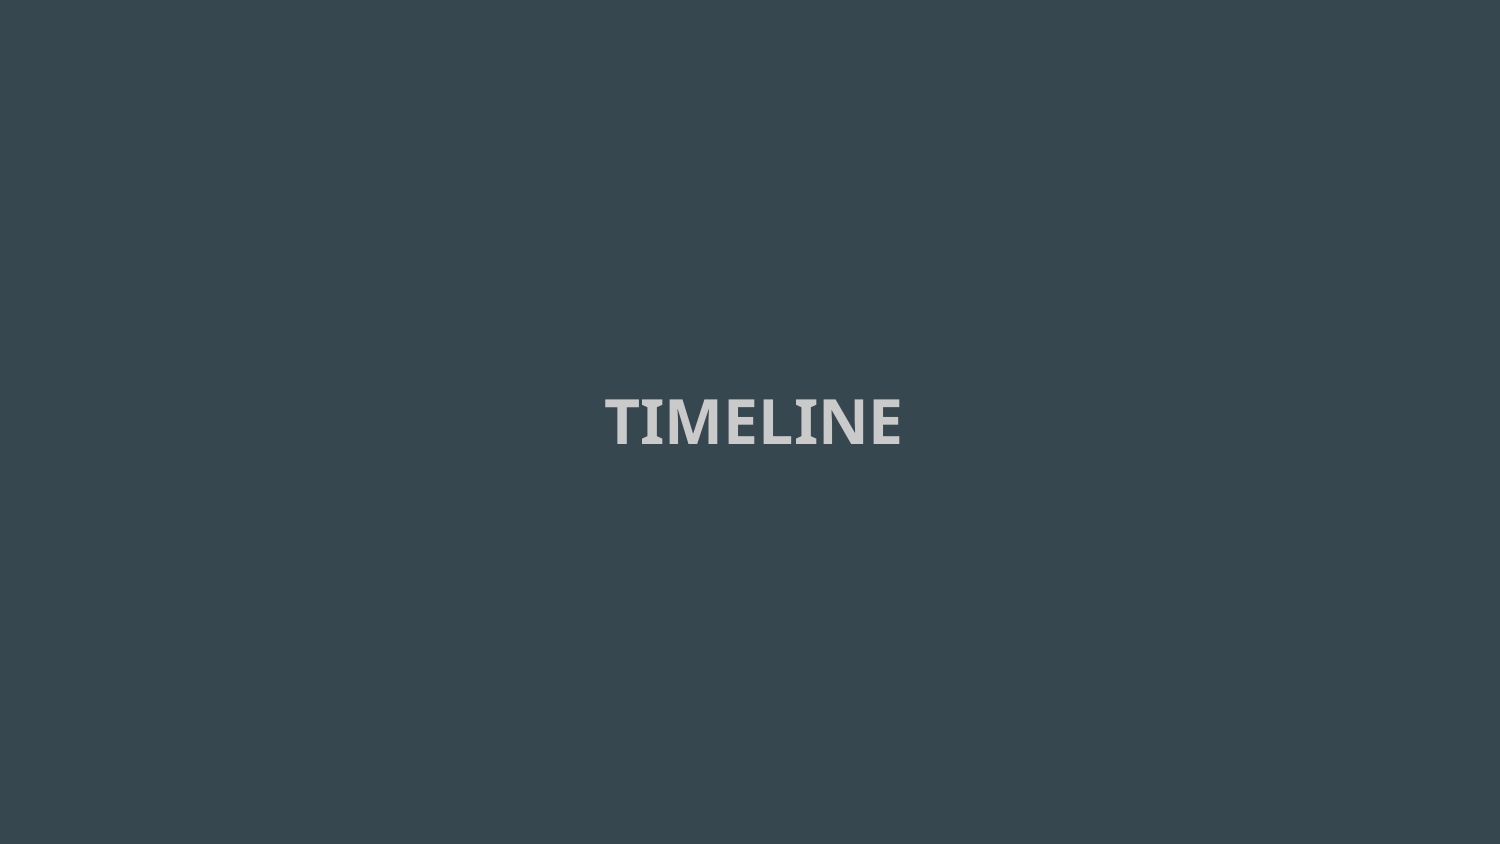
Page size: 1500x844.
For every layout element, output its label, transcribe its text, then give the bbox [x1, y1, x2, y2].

title TIMELINE [110, 249, 1399, 590]
